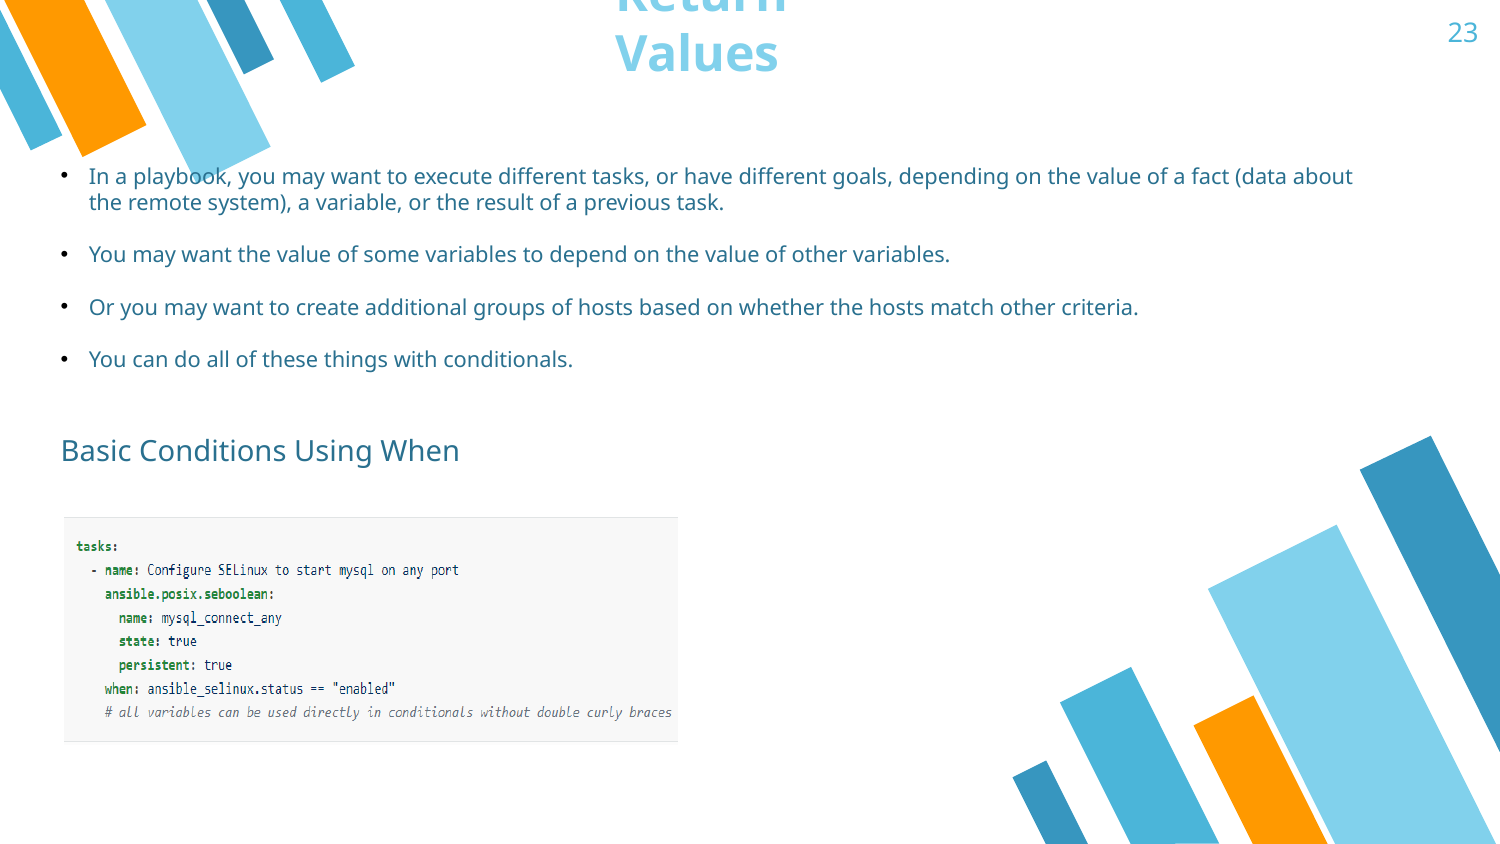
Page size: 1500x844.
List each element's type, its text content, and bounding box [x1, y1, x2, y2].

text_box Return Values [600, 14, 926, 97]
text_box In a playbook, you may want to execute different tasks, or have different goals, depending on the value of a fact (data about the remote system), a variable, or the result of a previous task. You may want the value of some variables to depend on the value of other variables. Or you may want to create additional groups of hosts based on whether the hosts match other criteria. You can do all of these things with conditionals. [45, 154, 1379, 380]
text_box Basic Conditions Using When [45, 424, 513, 475]
picture [63, 517, 679, 745]
slide_number 23 [1403, 0, 1494, 65]
